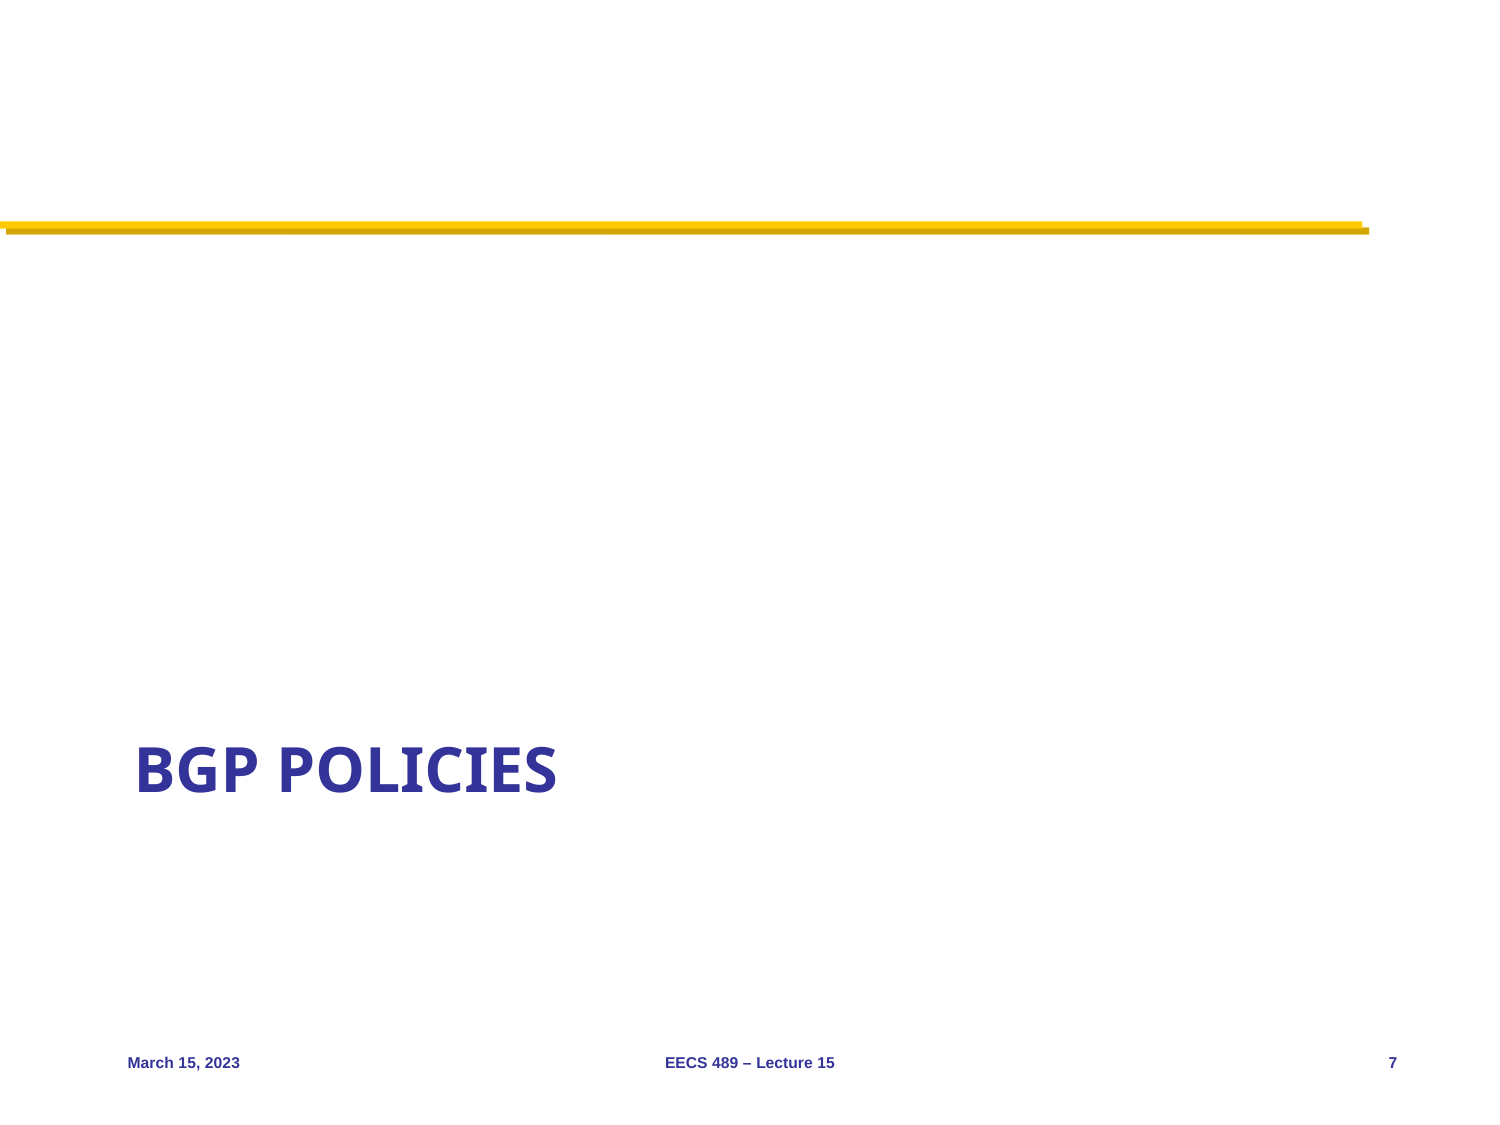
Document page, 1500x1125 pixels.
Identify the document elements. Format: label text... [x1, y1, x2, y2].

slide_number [112, 1024, 426, 1101]
footer EECS 489 – Lecture 15 [512, 1024, 988, 1101]
title BGP policies [118, 722, 1394, 947]
slide_number 7 [1312, 1024, 1413, 1101]
